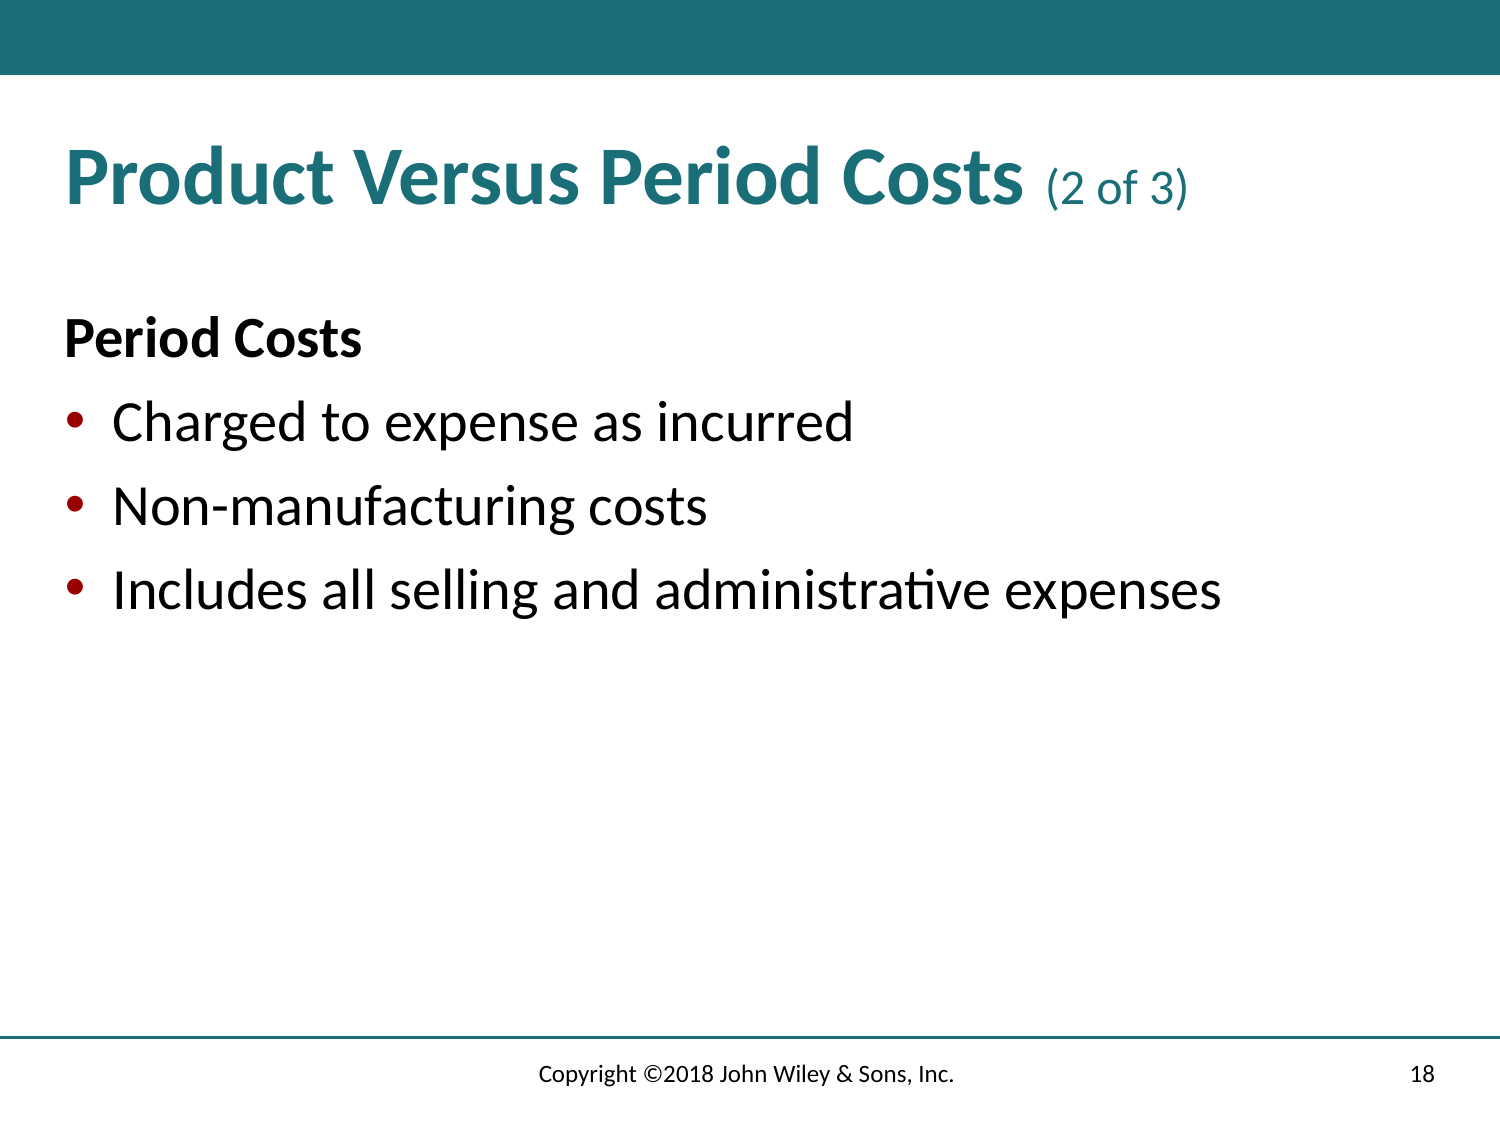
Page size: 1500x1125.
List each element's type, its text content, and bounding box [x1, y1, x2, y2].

slide_number 18 [1059, 1042, 1450, 1103]
title Product Versus Period Costs (2 of 3) [50, 125, 1450, 238]
list Period Costs Charged to expense as incurred Non-manufacturing costs Includes all selling and administrative expenses [50, 299, 1450, 650]
footer Copyright ©2018 John Wiley & Sons, Inc. [496, 1042, 1004, 1103]
